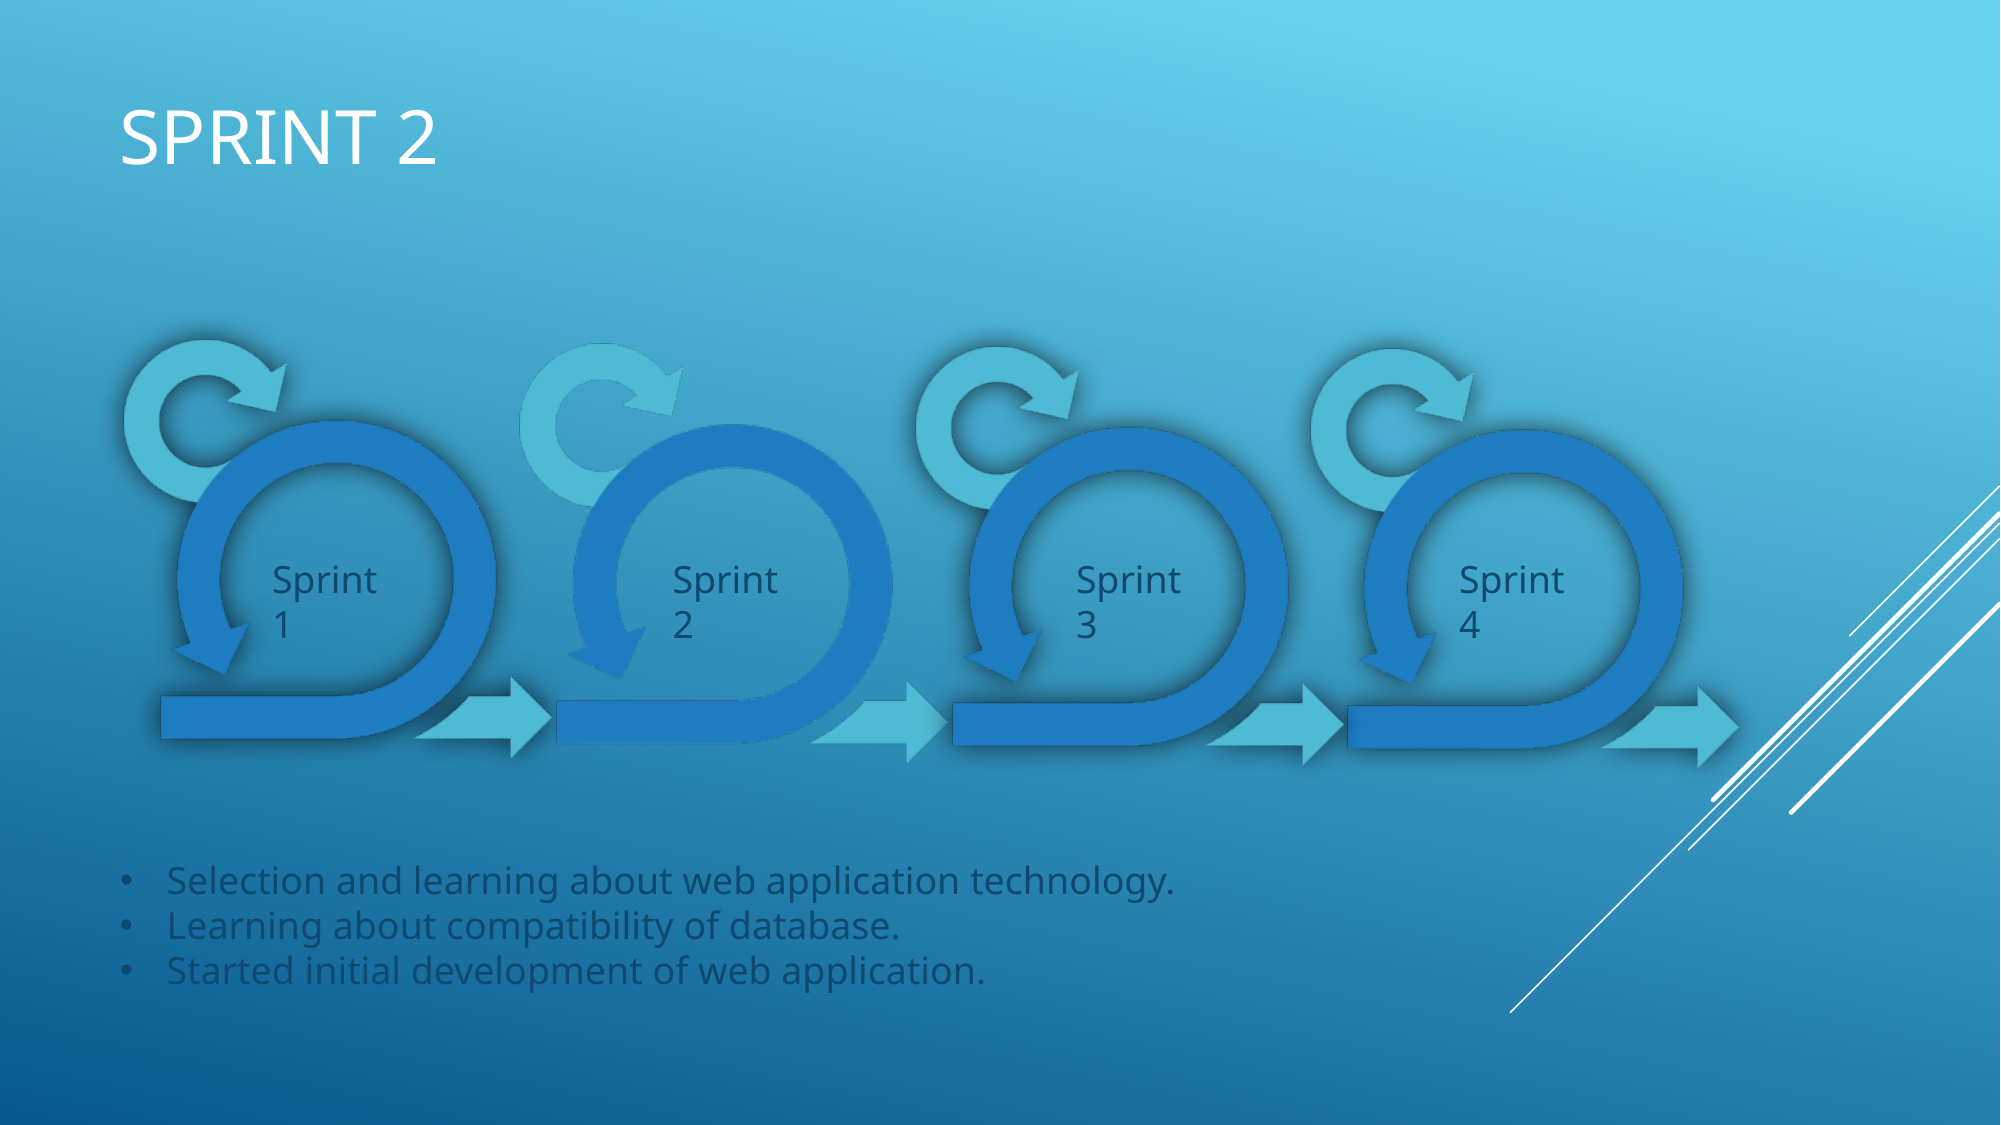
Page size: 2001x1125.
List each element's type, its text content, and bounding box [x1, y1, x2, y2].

title SPRINT 2 [112, 0, 1513, 186]
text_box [0, 186, 1888, 921]
text_box Selection and learning about web application technology. Learning about compatibility of database. Started initial development of web application. [112, 932, 1474, 1000]
